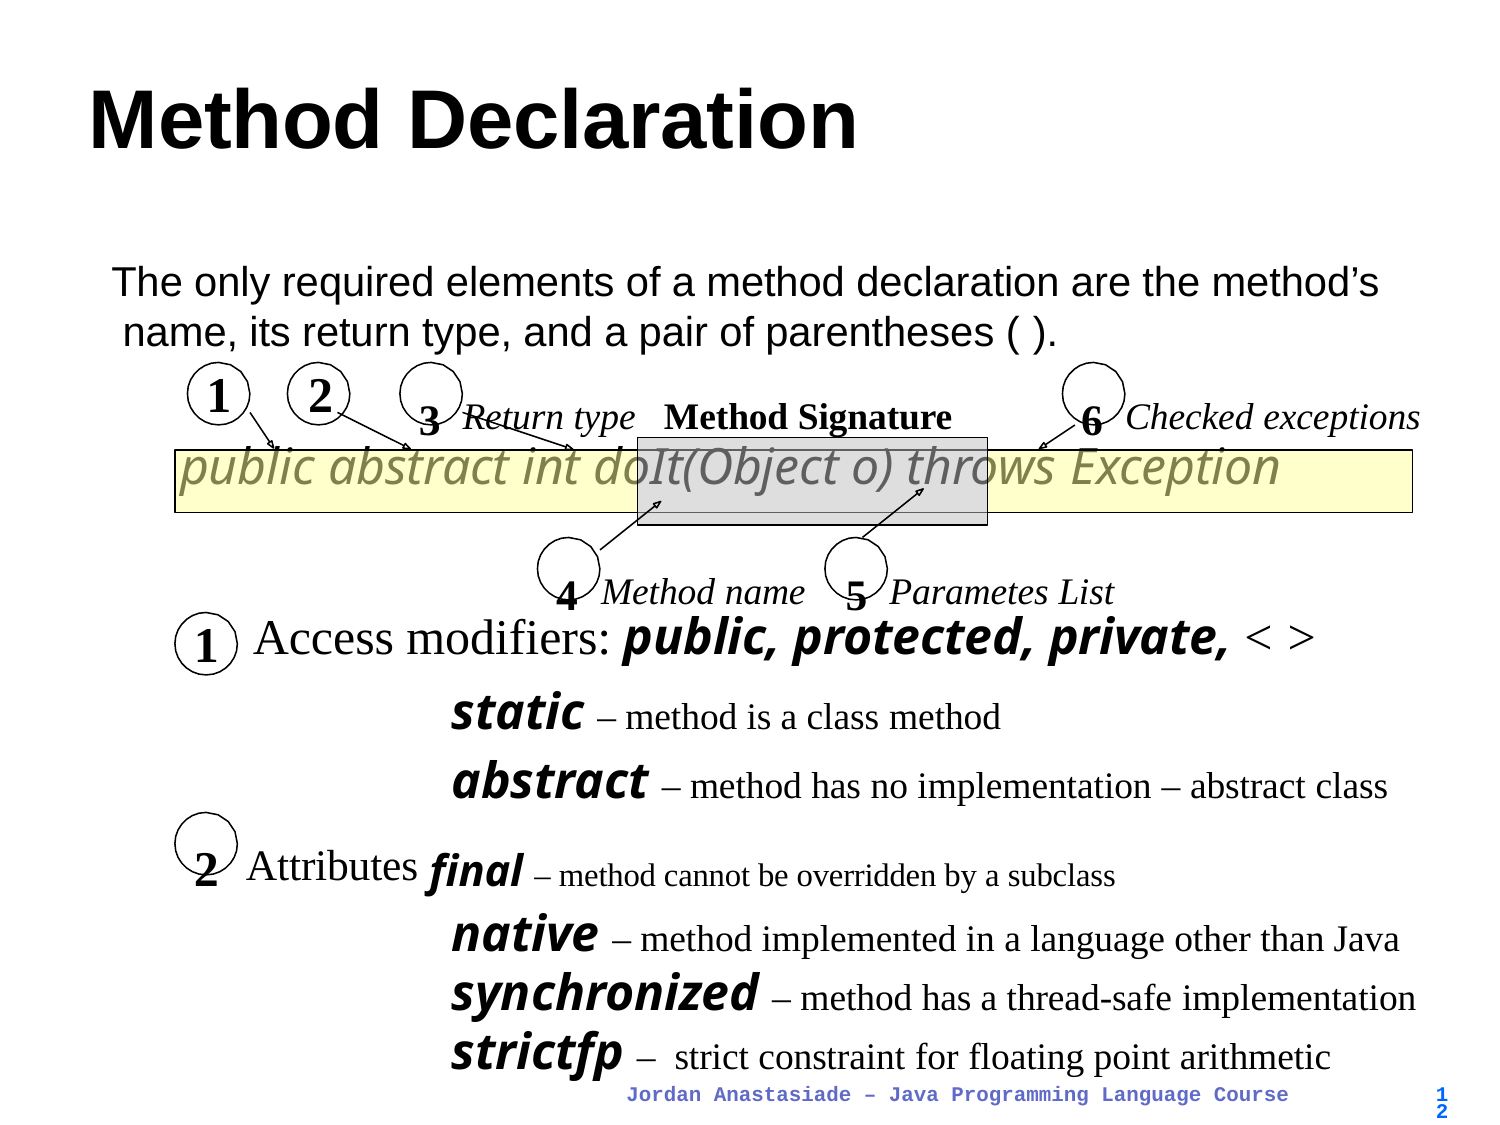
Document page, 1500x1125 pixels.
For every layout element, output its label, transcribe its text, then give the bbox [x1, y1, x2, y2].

text_box [653, 501, 661, 508]
text_box Jordan Anastasiade – Java Programming Language Course [624, 1083, 1292, 1106]
text_box [267, 440, 274, 449]
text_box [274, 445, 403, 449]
text_box Method Signature [661, 392, 957, 438]
text_box [399, 366, 416, 421]
text_box [402, 443, 411, 449]
text_box 1 2 [204, 362, 334, 423]
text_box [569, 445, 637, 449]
text_box [1039, 442, 1047, 449]
text_box Access modifiers: public, protected, private, < > static – method is a class method abstract – method has no implementation – abstract class 2 Attributes final – method cannot be overridden by a subclass native – method implemented in a language other than Java synchronized – method has a thread-safe implementation strictfp – strict constraint for floating point arithmetic [191, 604, 1431, 1081]
slide_number 12 [1419, 1083, 1453, 1125]
text_box The only required elements of a method declaration are the method’s name, its return type, and a pair of parentheses ( ). [109, 254, 1387, 355]
text_box [174, 449, 637, 513]
text_box [537, 541, 554, 597]
text_box [174, 616, 191, 671]
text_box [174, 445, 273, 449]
text_box [637, 437, 988, 525]
text_box [174, 816, 191, 871]
text_box [1062, 366, 1079, 422]
text_box [565, 444, 573, 450]
text_box [187, 366, 204, 422]
text_box [988, 449, 1413, 513]
title Method Declaration [11, 65, 1488, 254]
text_box 6 Checked exceptions [1079, 354, 1426, 445]
text_box public abstract int doIt(Object o) throws Exception [1043, 445, 1413, 449]
text_box 4 Method name 5 Parametes List [554, 529, 1117, 604]
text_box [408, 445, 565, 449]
text_box 3 Return type [416, 354, 640, 445]
text_box [334, 367, 350, 421]
text_box [916, 488, 924, 496]
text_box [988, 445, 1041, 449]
